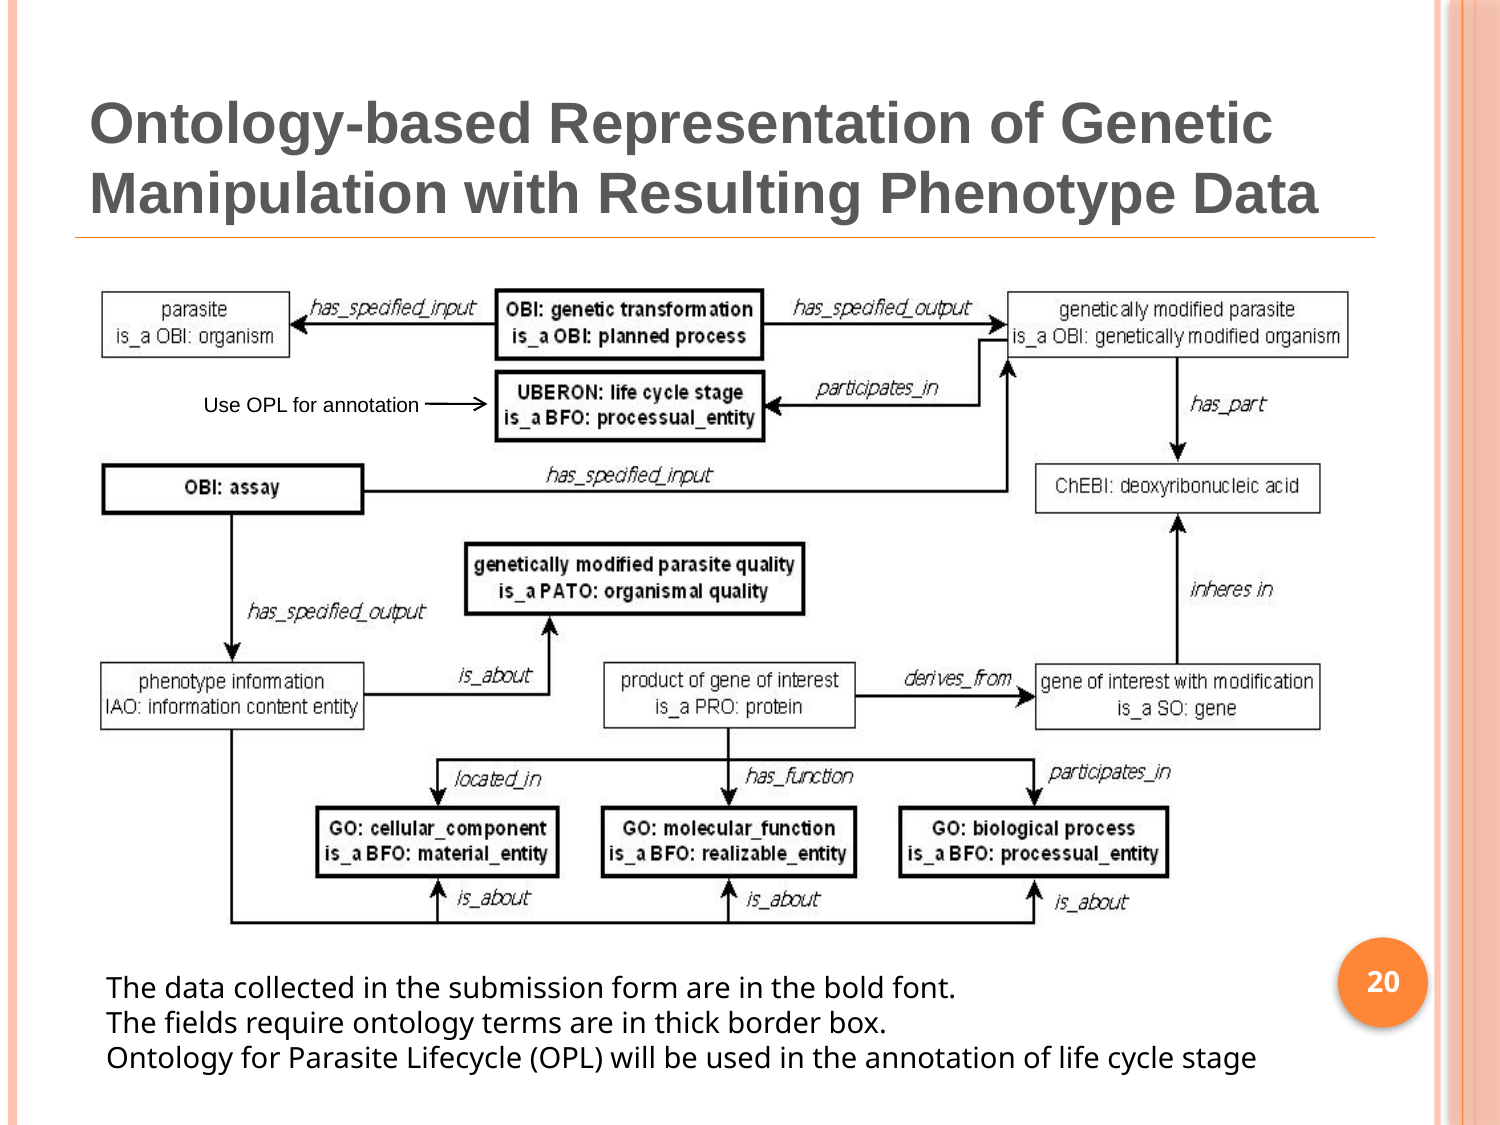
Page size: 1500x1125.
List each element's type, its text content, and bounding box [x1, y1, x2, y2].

text_box The data collected in the submission form are in the bold font. The fields require ontology terms are in thick border box. Ontology for Parasite Lifecycle (OPL) will be used in the annotation of life cycle stage [91, 962, 1274, 1083]
title Ontology-based Representation of Genetic Manipulation with Resulting Phenotype Data [75, 45, 1363, 233]
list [99, 286, 1351, 926]
slide_number 20 [1333, 940, 1434, 1027]
